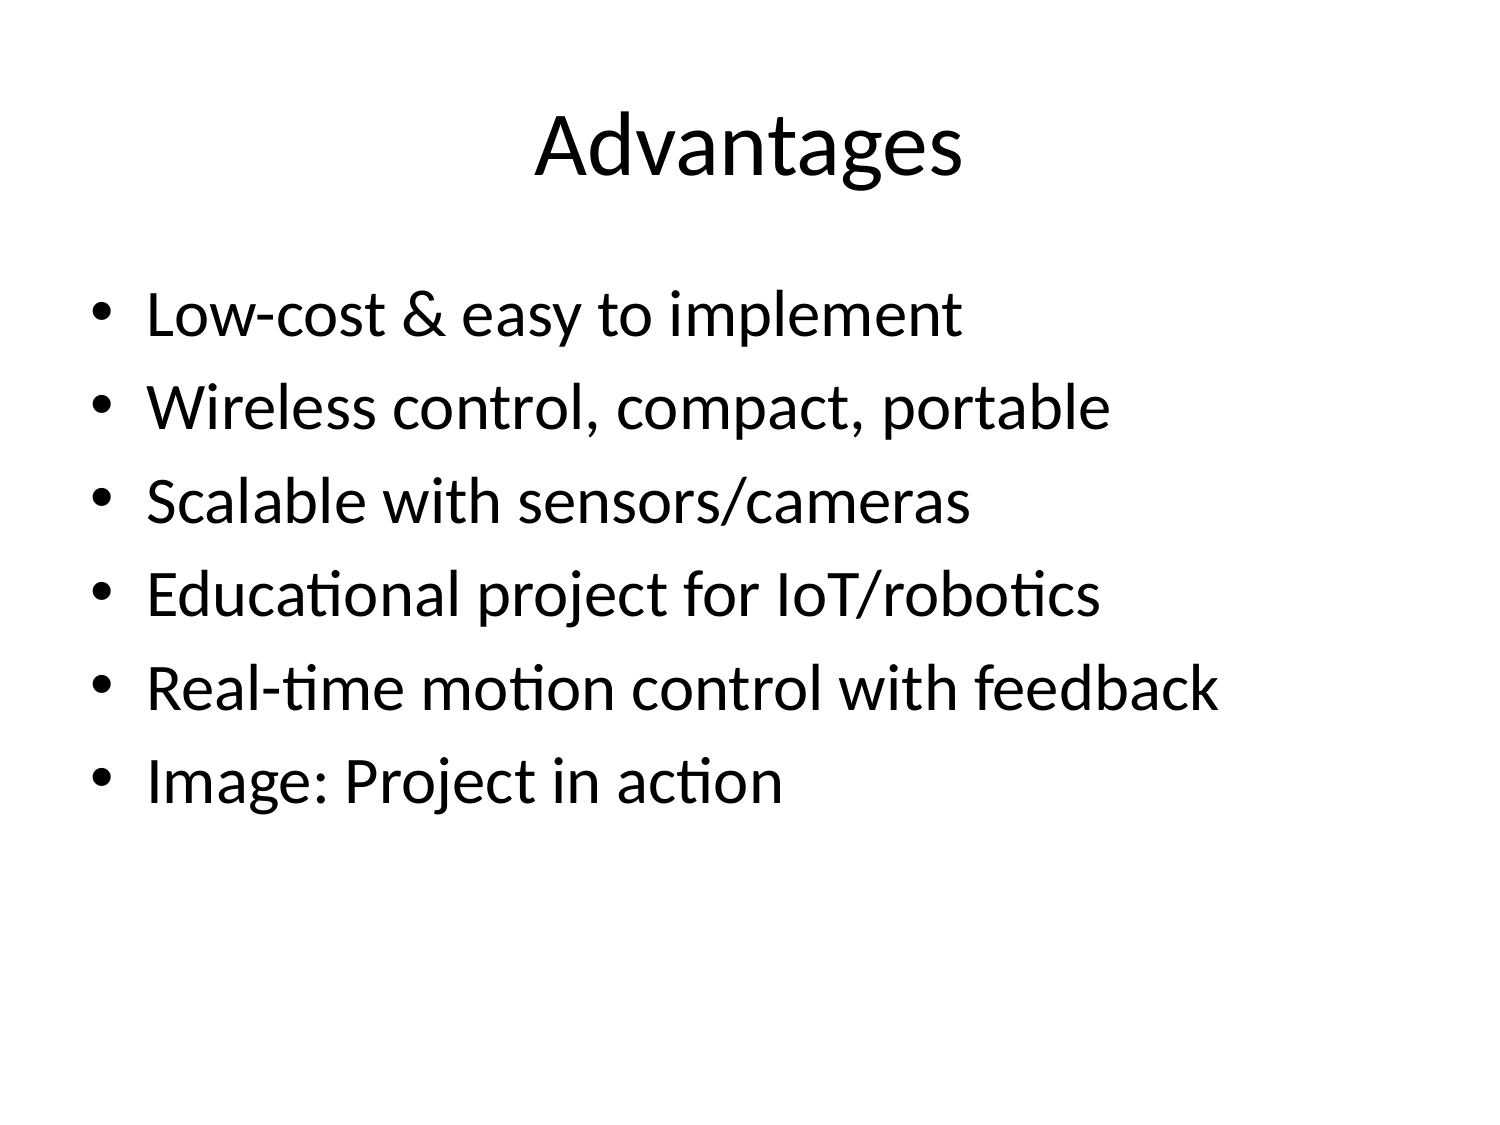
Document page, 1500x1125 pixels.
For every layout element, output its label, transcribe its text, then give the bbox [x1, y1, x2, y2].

title Advantages [75, 45, 1425, 233]
list Low-cost & easy to implement Wireless control, compact, portable Scalable with sensors/cameras Educational project for IoT/robotics Real-time motion control with feedback Image: Project in action [75, 262, 1425, 1005]
